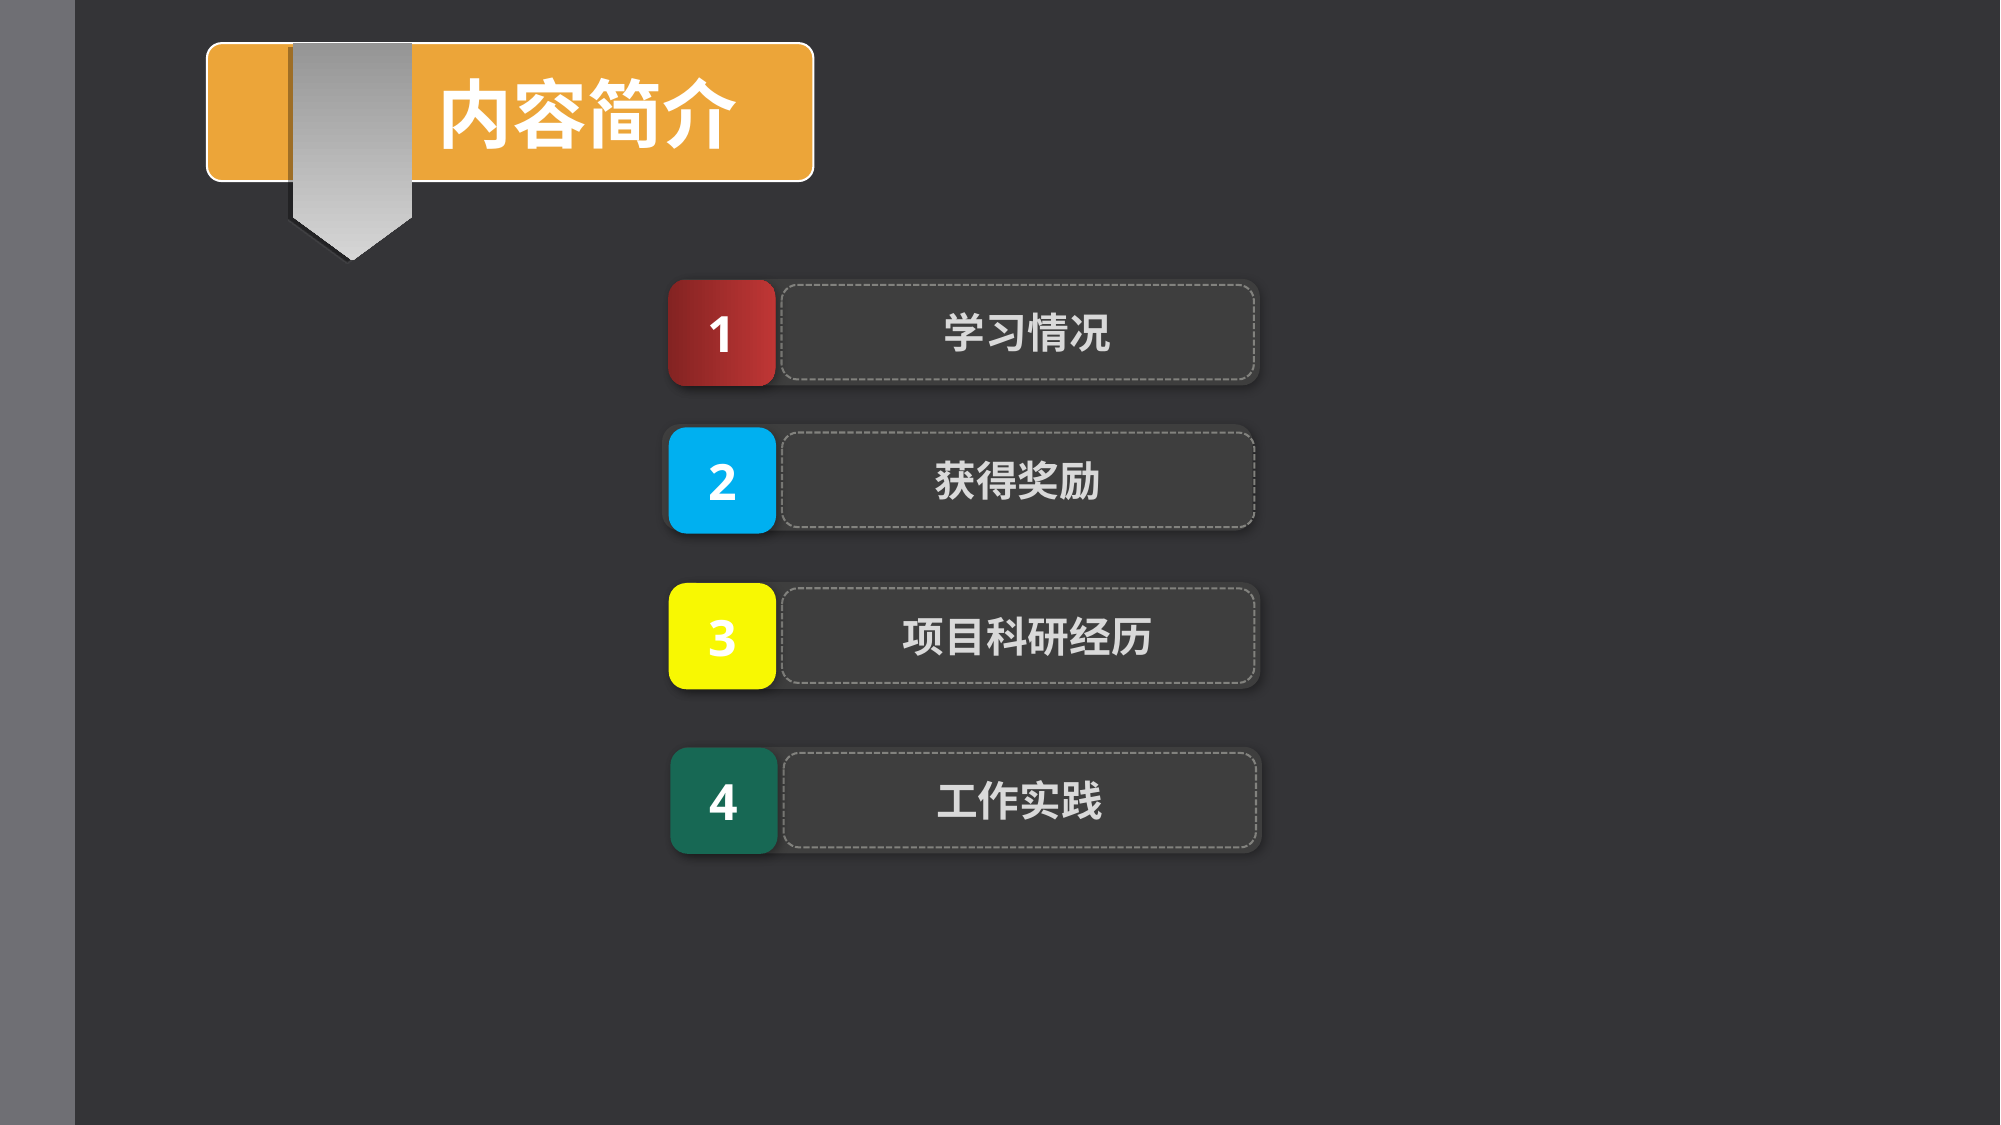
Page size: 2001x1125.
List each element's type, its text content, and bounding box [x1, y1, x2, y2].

text_box [760, 424, 1253, 440]
text_box 2 [668, 427, 777, 534]
text_box 4 [670, 747, 778, 854]
text_box 内容简介 [413, 43, 814, 182]
text_box 项目科研经历 [785, 588, 1255, 683]
text_box [772, 746, 1262, 854]
text_box 工作实践 [786, 752, 1256, 848]
text_box [292, 43, 413, 261]
text_box [661, 424, 692, 524]
text_box 获得奖励 [784, 432, 1255, 528]
text_box 内容简介 [206, 43, 292, 182]
text_box [770, 278, 1260, 386]
text_box [784, 523, 1249, 531]
text_box [773, 582, 1261, 689]
text_box 3 [668, 582, 777, 690]
text_box 1 [668, 279, 776, 386]
text_box 学习情况 [784, 284, 1254, 380]
